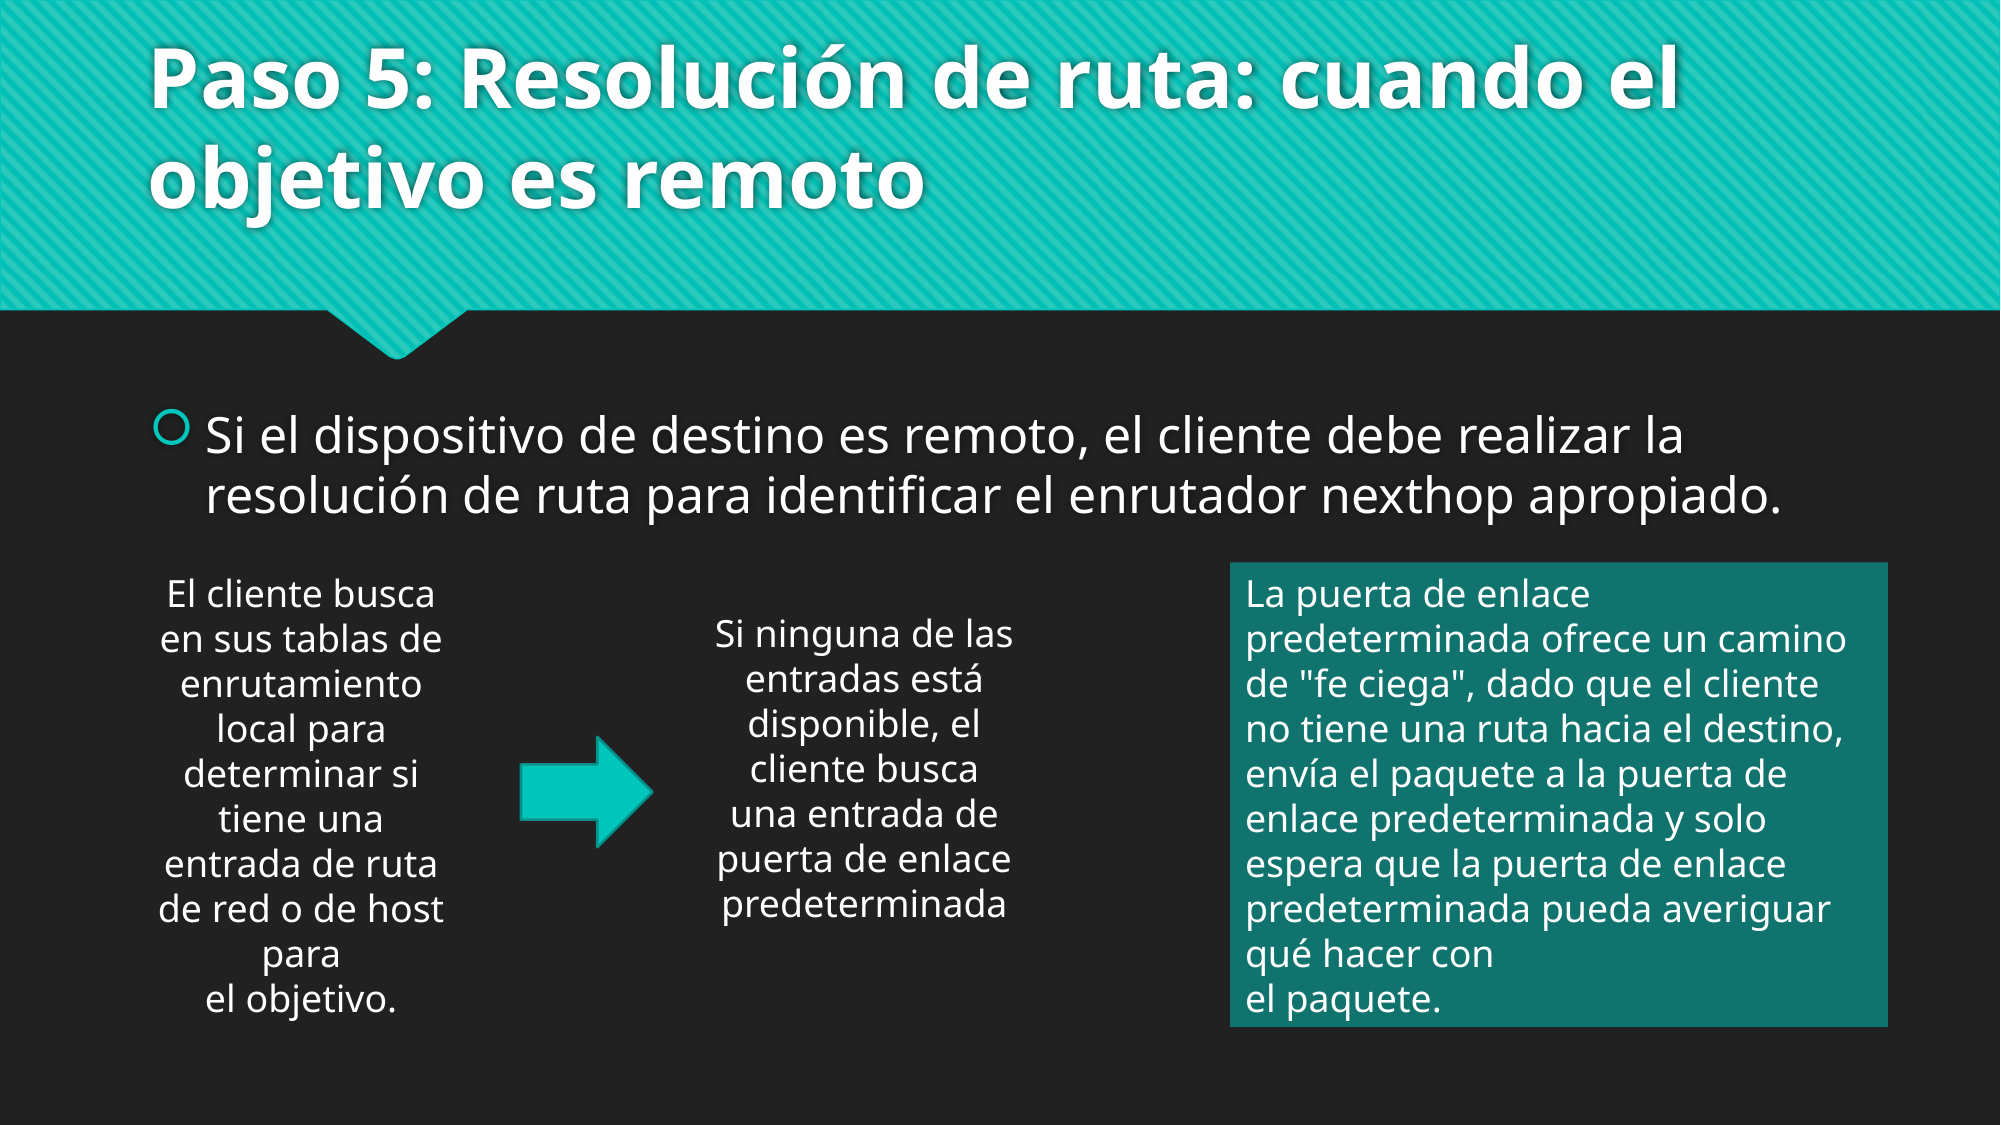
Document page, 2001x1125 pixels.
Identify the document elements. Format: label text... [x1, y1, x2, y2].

text_box [519, 735, 654, 849]
text_box El cliente busca en sus tablas de enrutamiento local para determinar si tiene una entrada de ruta de red o de host para el objetivo. [134, 562, 469, 1028]
text_box La puerta de enlace predeterminada ofrece un camino de "fe ciega", dado que el cliente no tiene una ruta hacia el destino, envía el paquete a la puerta de enlace predeterminada y solo espera que la puerta de enlace predeterminada pueda averiguar qué hacer con el paquete. [1230, 562, 1888, 1028]
text_box Si ninguna de las entradas está disponible, el cliente busca una entrada de puerta de enlace predeterminada [697, 602, 1032, 933]
list Si el dispositivo de destino es remoto, el cliente debe realizar la resolución de ruta para identificar el enrutador nexthop apropiado. [134, 364, 1866, 563]
title Paso 5: Resolución de ruta: cuando el objetivo es remoto [132, 73, 1868, 233]
